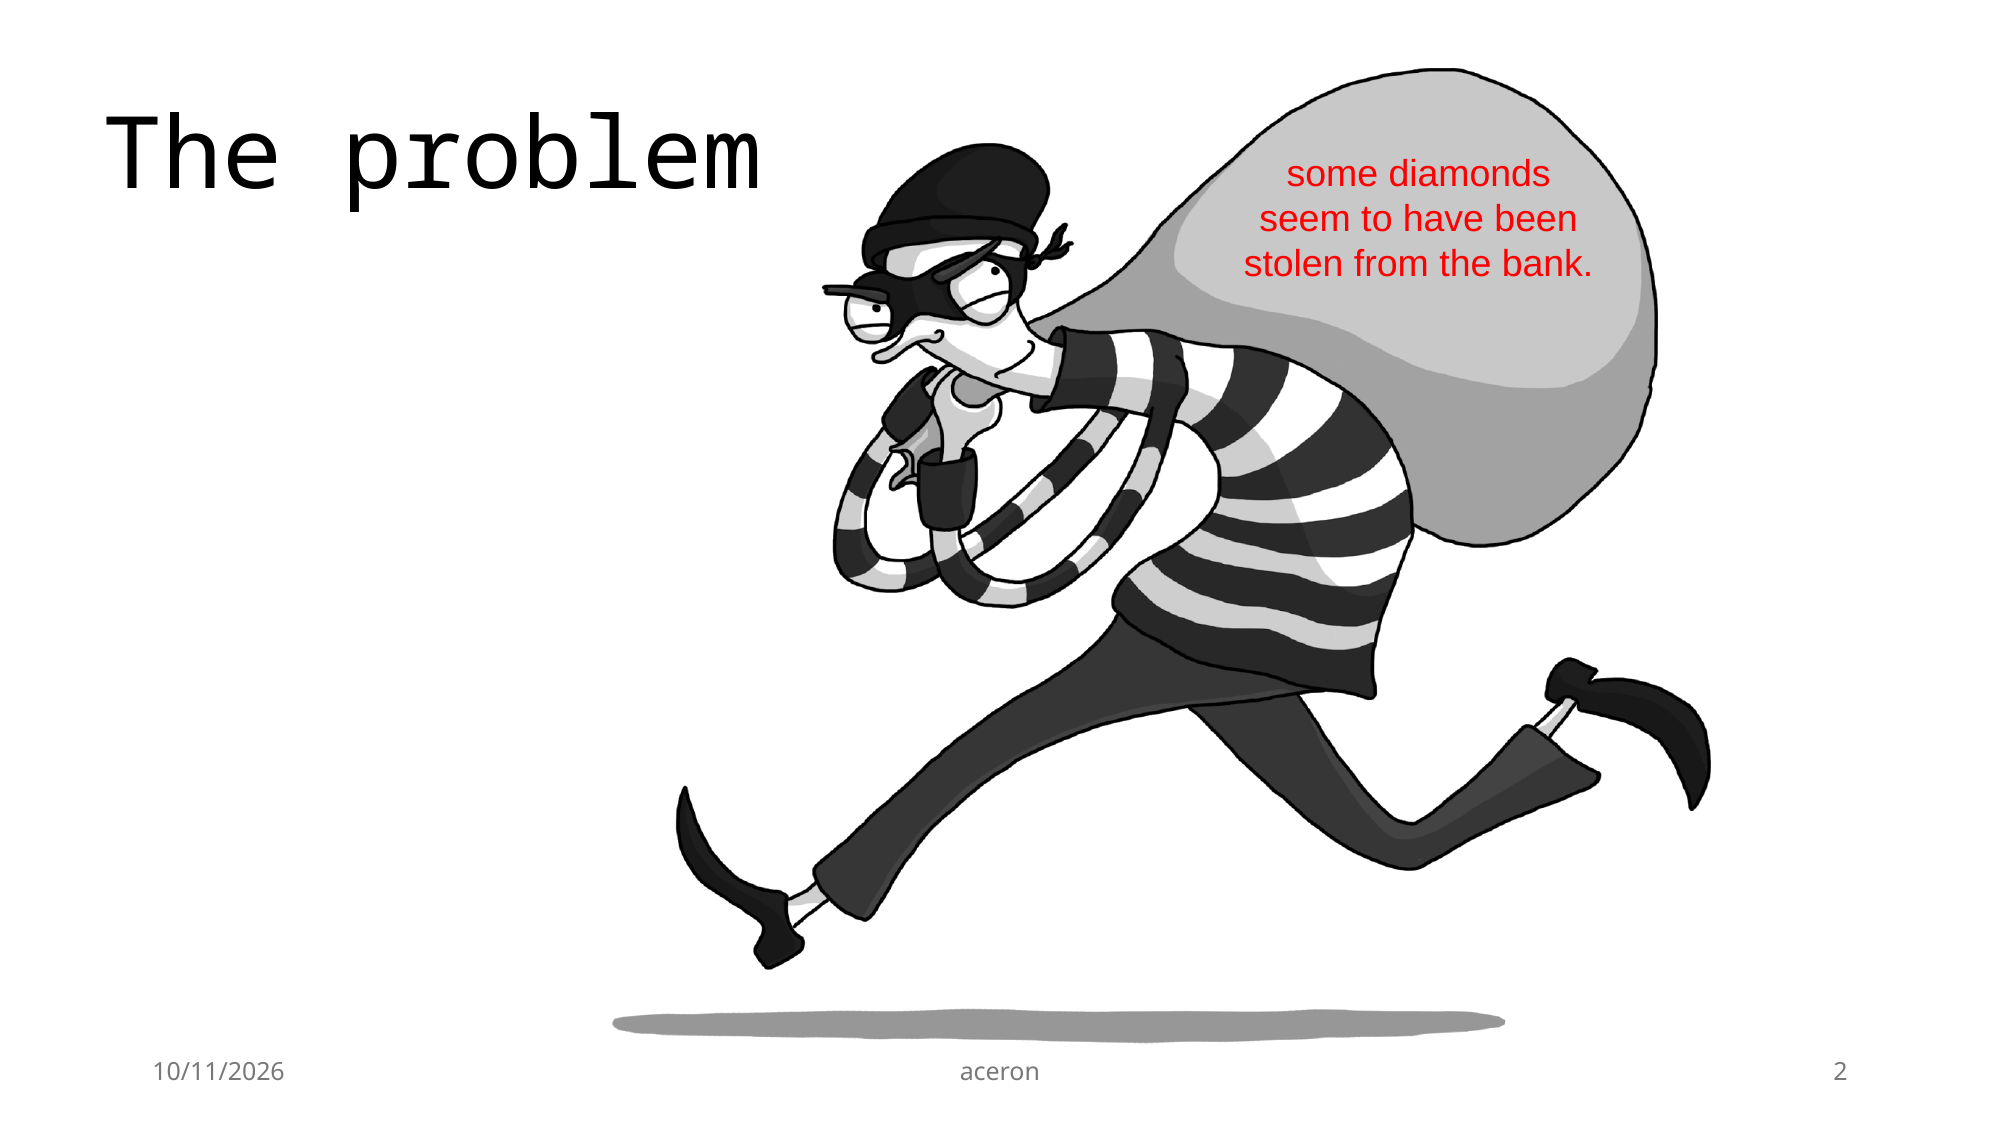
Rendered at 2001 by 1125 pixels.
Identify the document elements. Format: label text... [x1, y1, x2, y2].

slide_number 3 [1750, 1042, 1863, 1103]
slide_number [137, 1042, 573, 1103]
text_box The problem [88, 81, 573, 216]
picture [573, 0, 1750, 1125]
